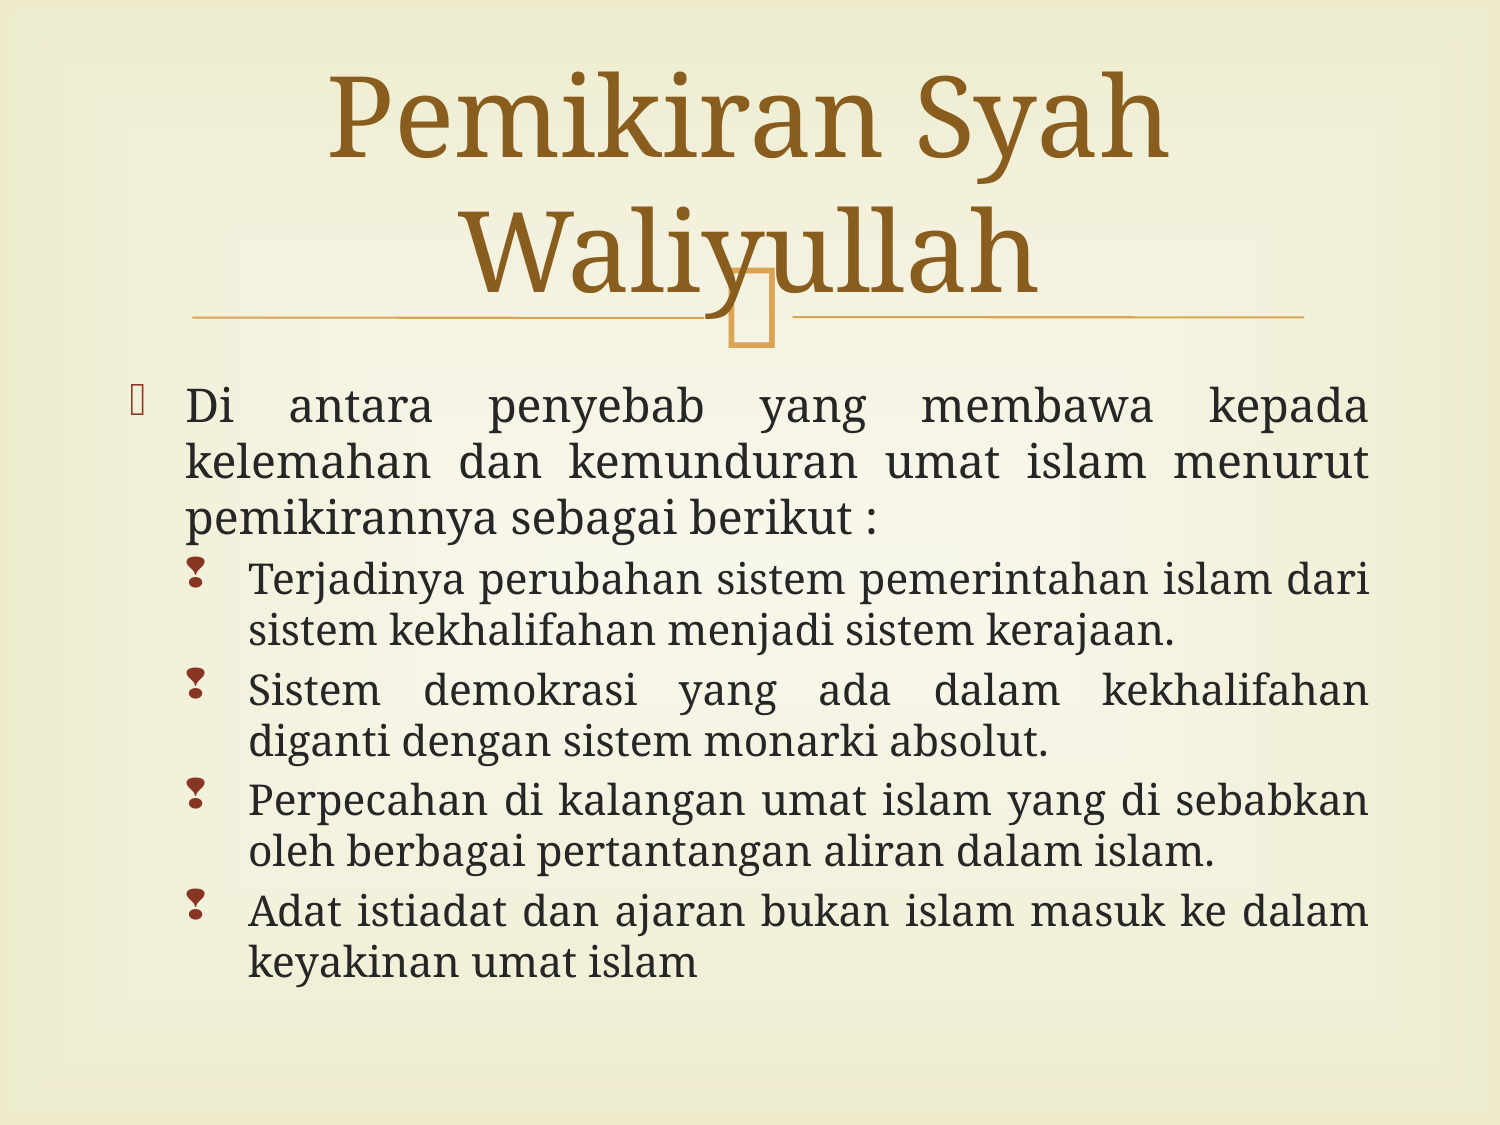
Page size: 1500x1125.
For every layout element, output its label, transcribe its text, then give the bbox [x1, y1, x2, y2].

list Di antara penyebab yang membawa kepada kelemahan dan kemunduran umat islam menurut pemikirannya sebagai berikut : Terjadinya perubahan sistem pemerintahan islam dari sistem kekhalifahan menjadi sistem kerajaan. Sistem demokrasi yang ada dalam kekhalifahan diganti dengan sistem monarki absolut. Perpecahan di kalangan umat islam yang di sebabkan oleh berbagai pertantangan aliran dalam islam. Adat istiadat dan ajaran bukan islam masuk ke dalam keyakinan umat islam [114, 368, 1386, 1005]
title Pemikiran Syah Waliyullah [112, 93, 1386, 267]
